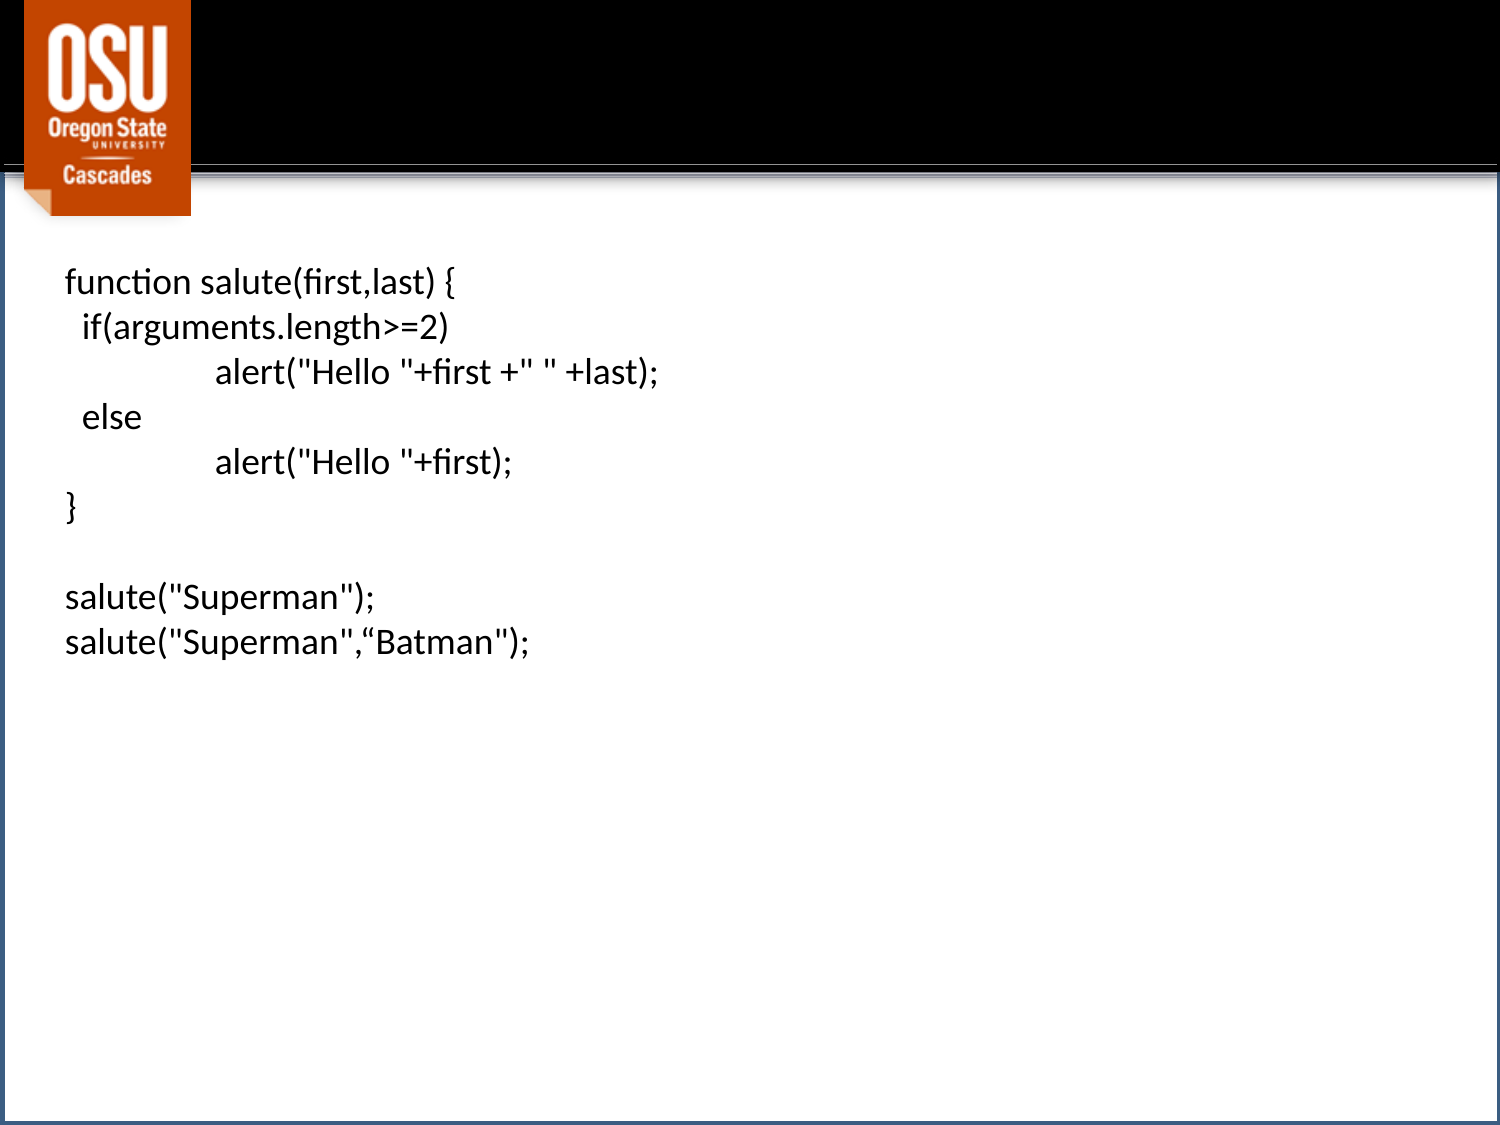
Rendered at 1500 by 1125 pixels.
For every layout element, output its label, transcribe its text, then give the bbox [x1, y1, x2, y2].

picture [0, 0, 1500, 1125]
text_box function salute(first,last) { if(arguments.length>=2) alert("Hello "+first +" " +last); else alert("Hello "+first); } salute("Superman"); salute("Superman",“Batman"); [50, 249, 1300, 670]
